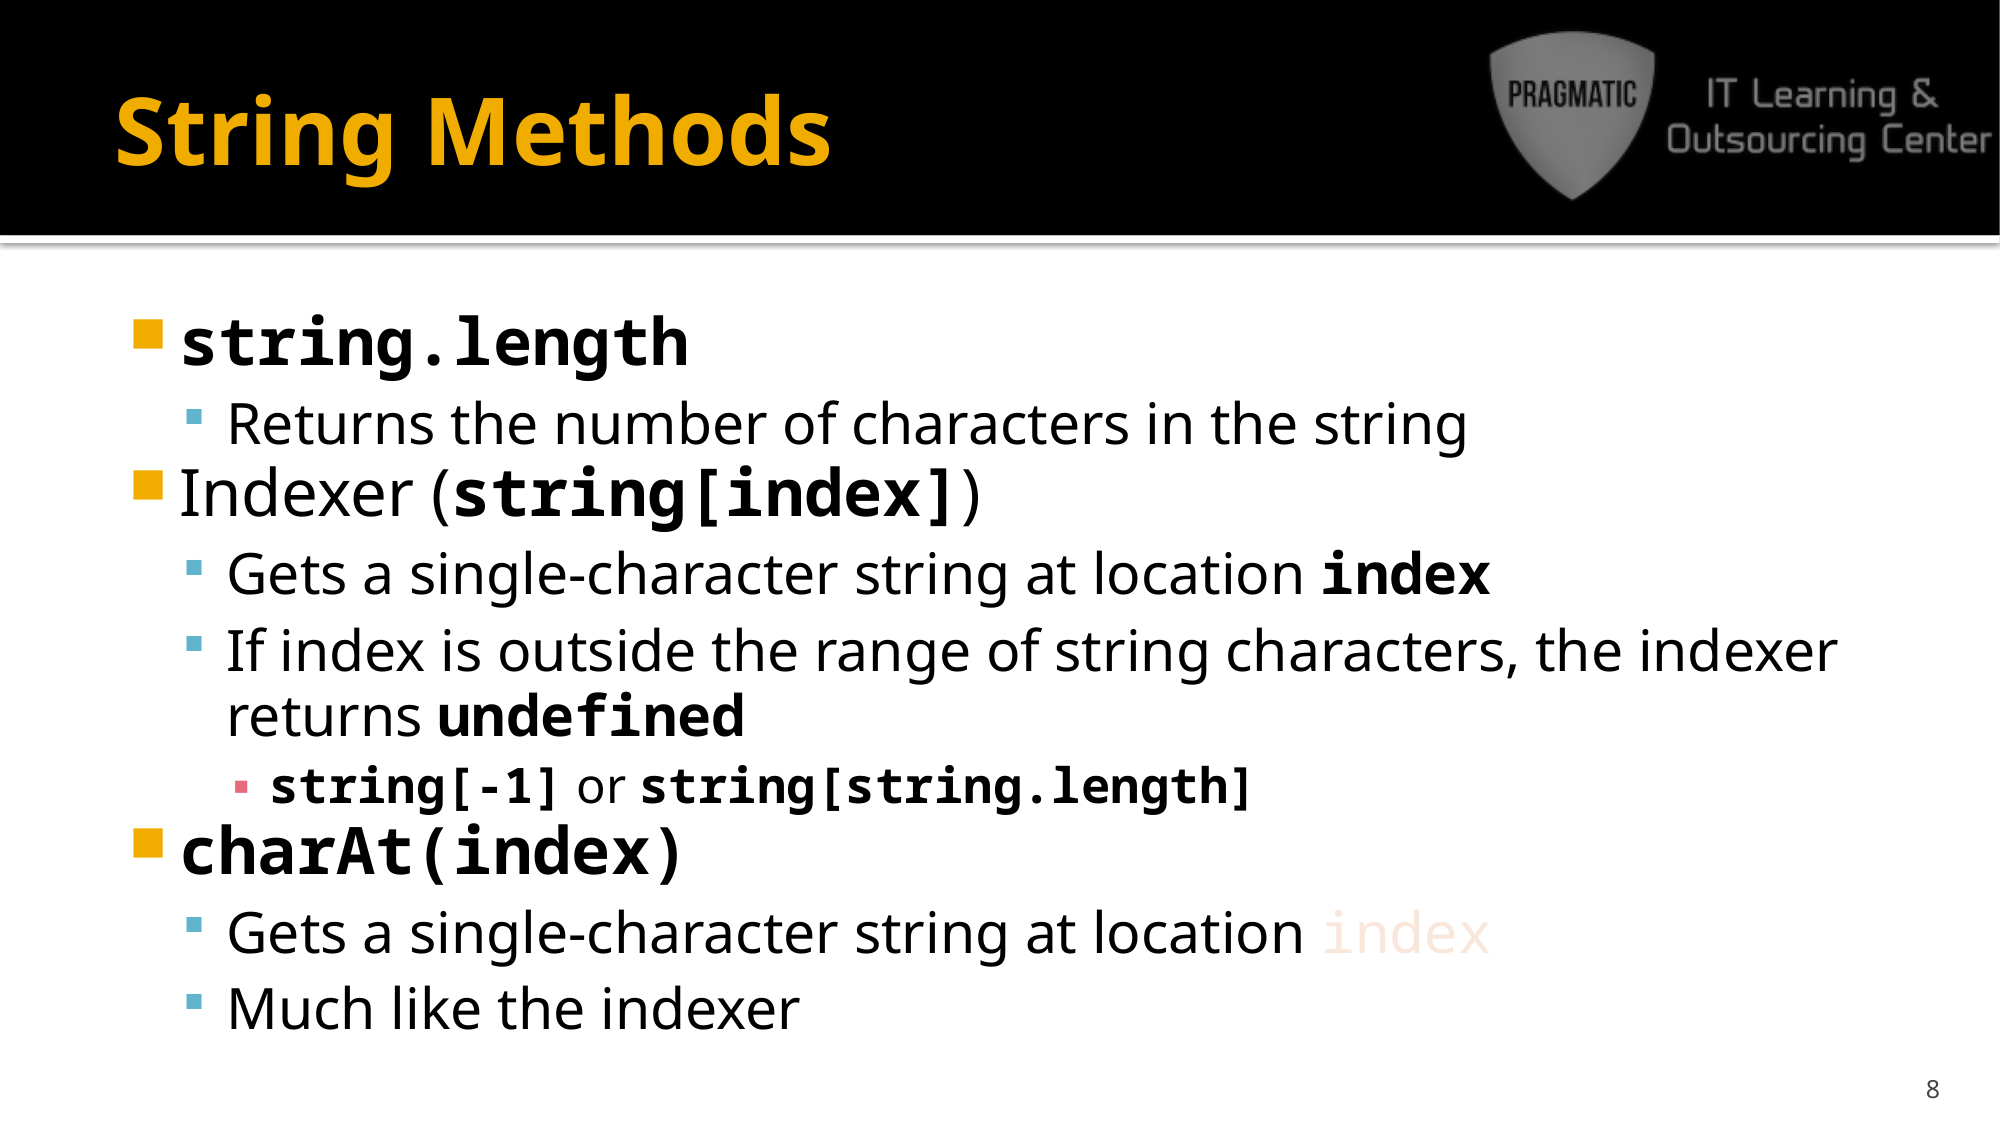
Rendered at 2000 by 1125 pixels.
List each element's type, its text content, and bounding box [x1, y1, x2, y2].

picture [1484, 24, 2000, 207]
slide_number 8 [1794, 1062, 1955, 1108]
title String Methods [99, 25, 1475, 231]
list string.length Returns the number of characters in the string Indexer (string[index]) Gets a single-character string at location index If index is outside the range of string characters, the indexer returns undefined string[-1] or string[string.length] charAt(index) Gets a single-character string at location index Much like the indexer [99, 291, 1900, 1050]
